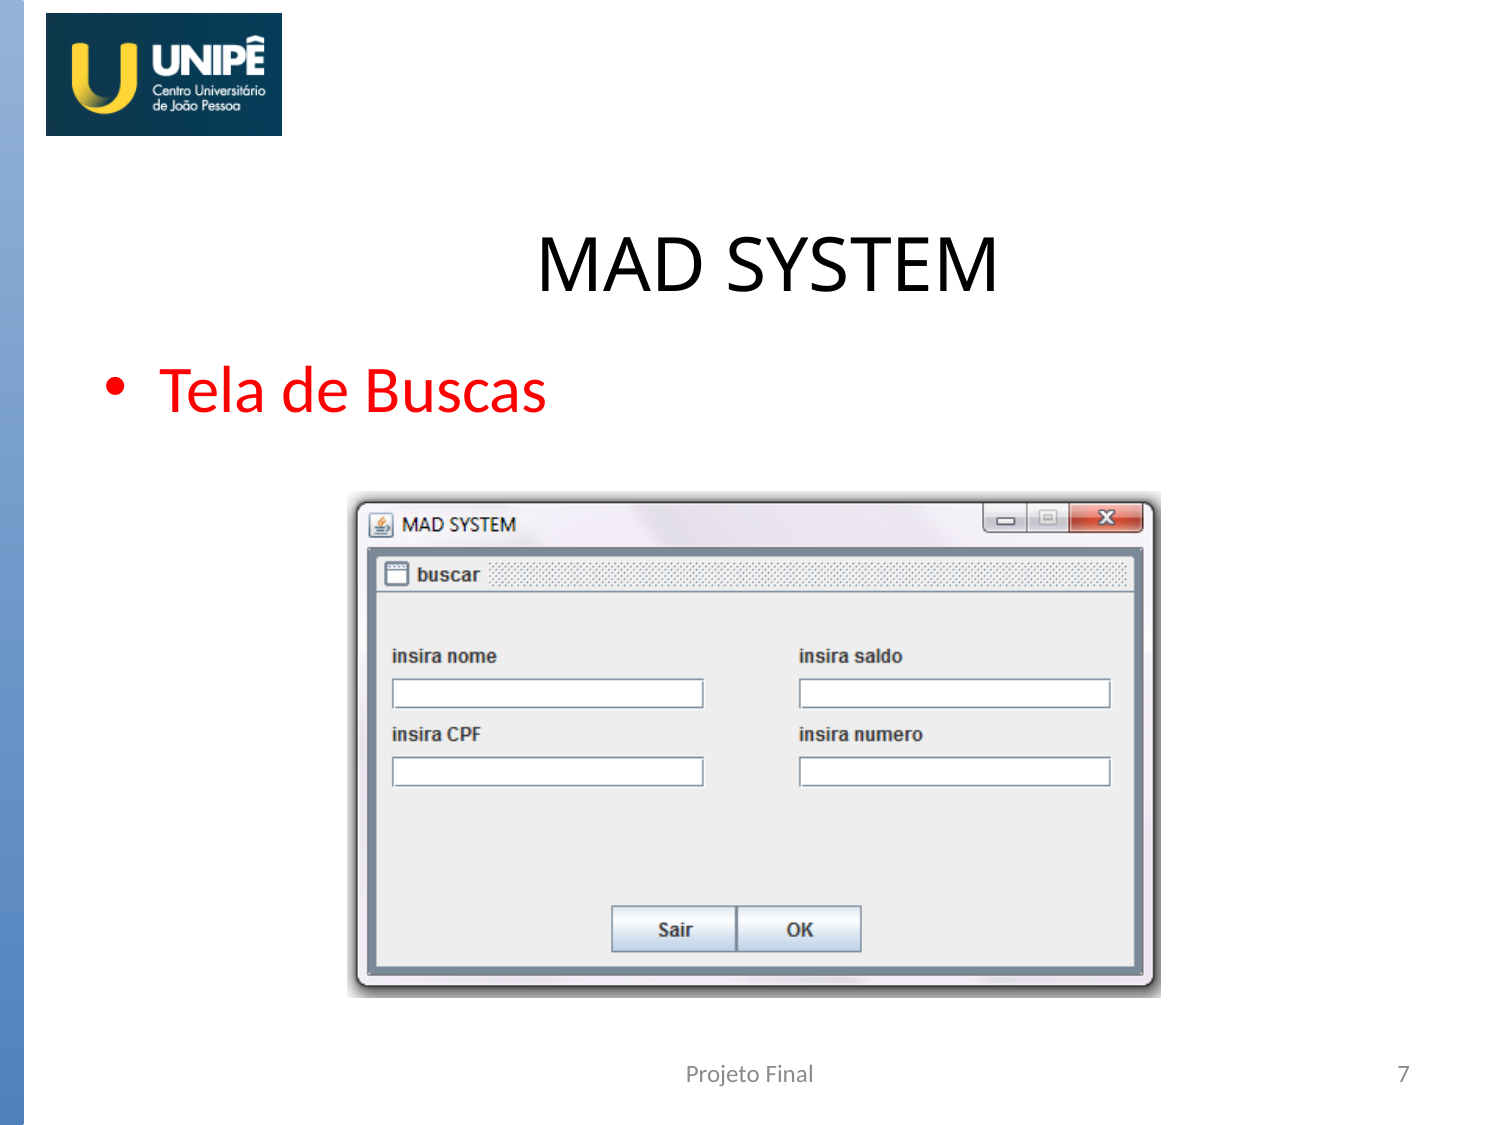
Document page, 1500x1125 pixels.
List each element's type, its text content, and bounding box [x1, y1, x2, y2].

slide_number 7 [1074, 1042, 1425, 1103]
title MAD SYSTEM [206, 184, 1331, 338]
list Tela de Buscas [88, 338, 1439, 1000]
picture [46, 13, 265, 136]
picture [347, 491, 1161, 999]
footer Projeto Final [512, 1042, 988, 1103]
